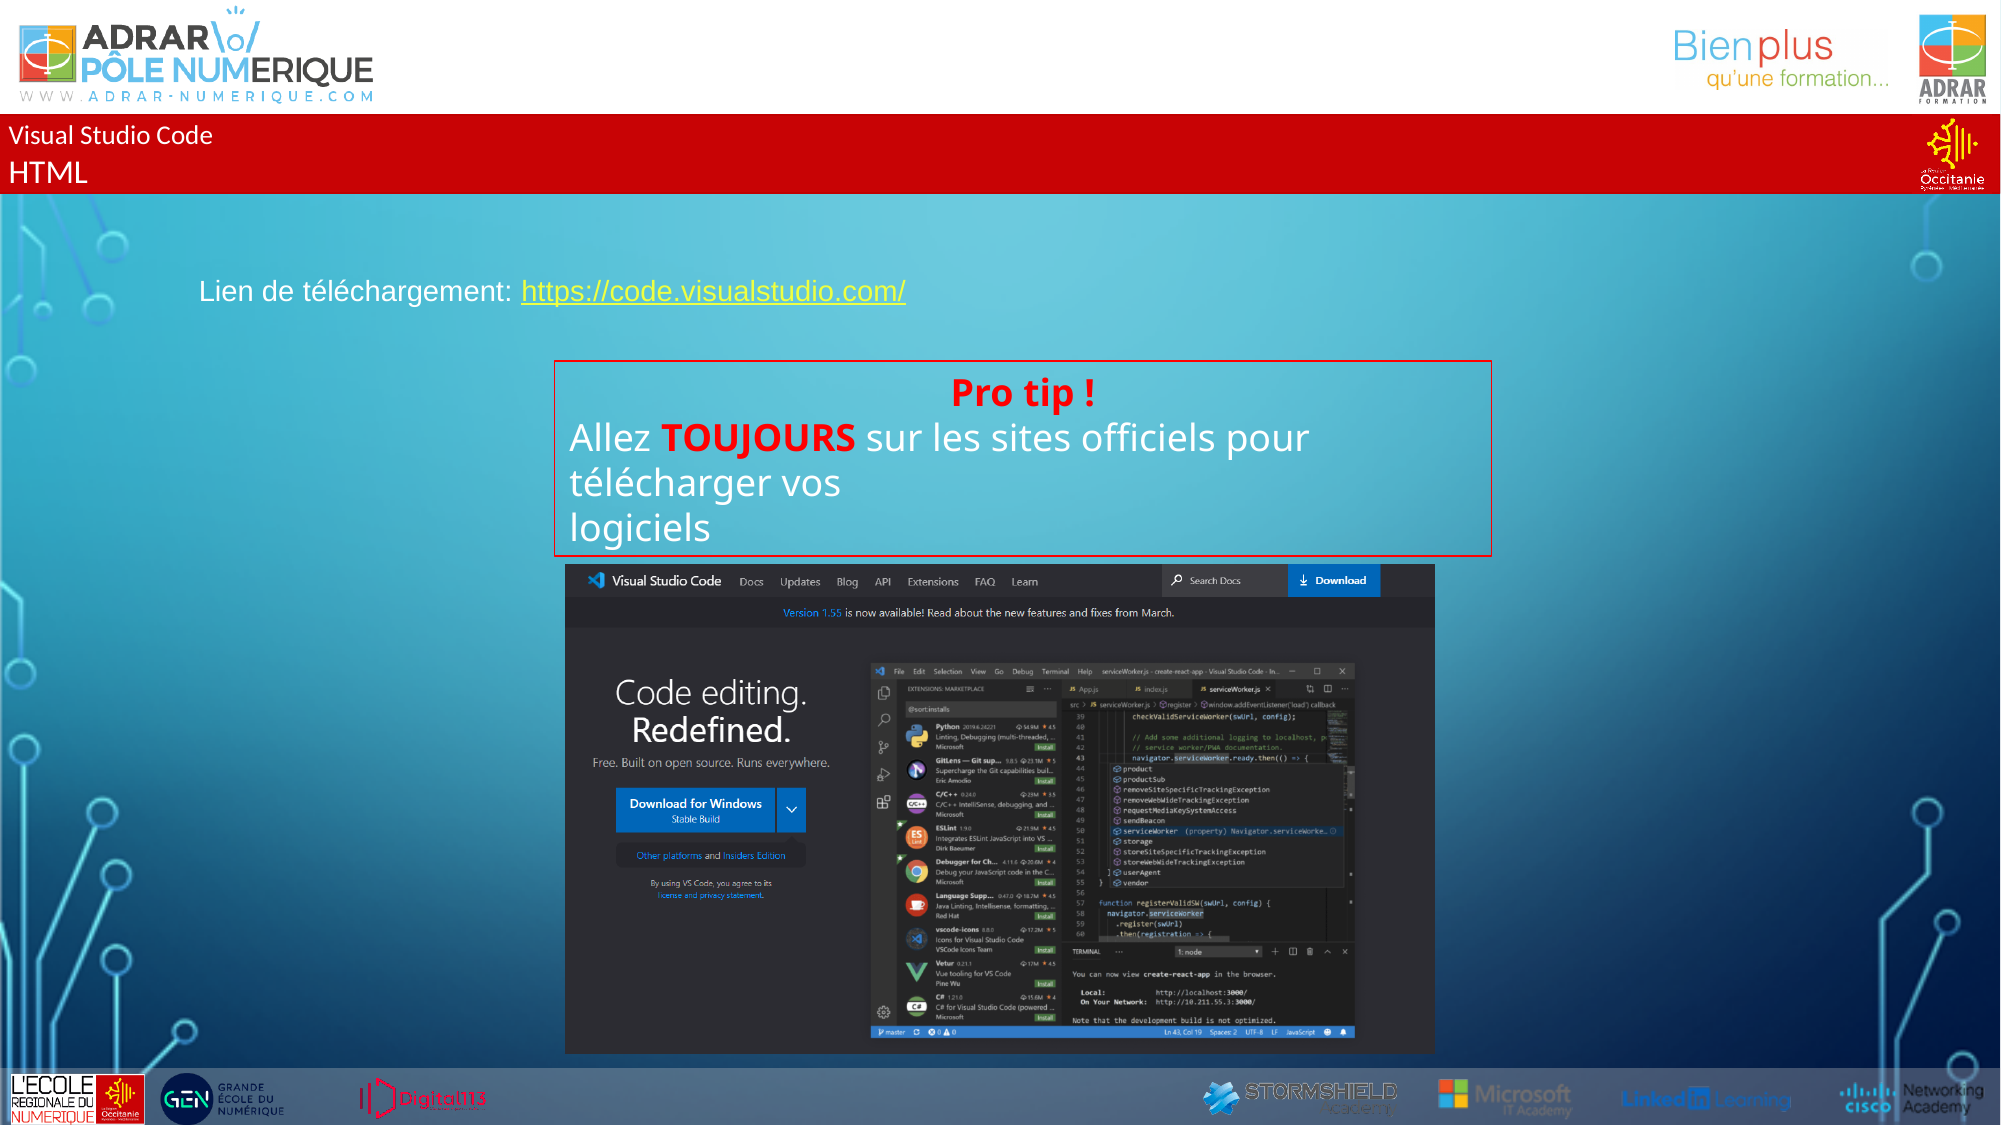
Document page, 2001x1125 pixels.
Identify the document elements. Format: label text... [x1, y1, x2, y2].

picture [10, 0, 384, 109]
list Lien de téléchargement: https://code.visualstudio.com/ [183, 258, 1863, 972]
picture [0, 114, 2001, 1125]
picture [10, 1071, 145, 1125]
picture [347, 1076, 498, 1122]
picture [1675, 29, 1888, 90]
picture [1202, 1076, 1397, 1121]
picture [1916, 11, 1988, 106]
text_box Pro tip ! Allez TOUJOURS sur les sites officiels pour télécharger vos logiciels [554, 361, 1492, 556]
text_box Visual Studio Code HTML [0, 102, 267, 205]
